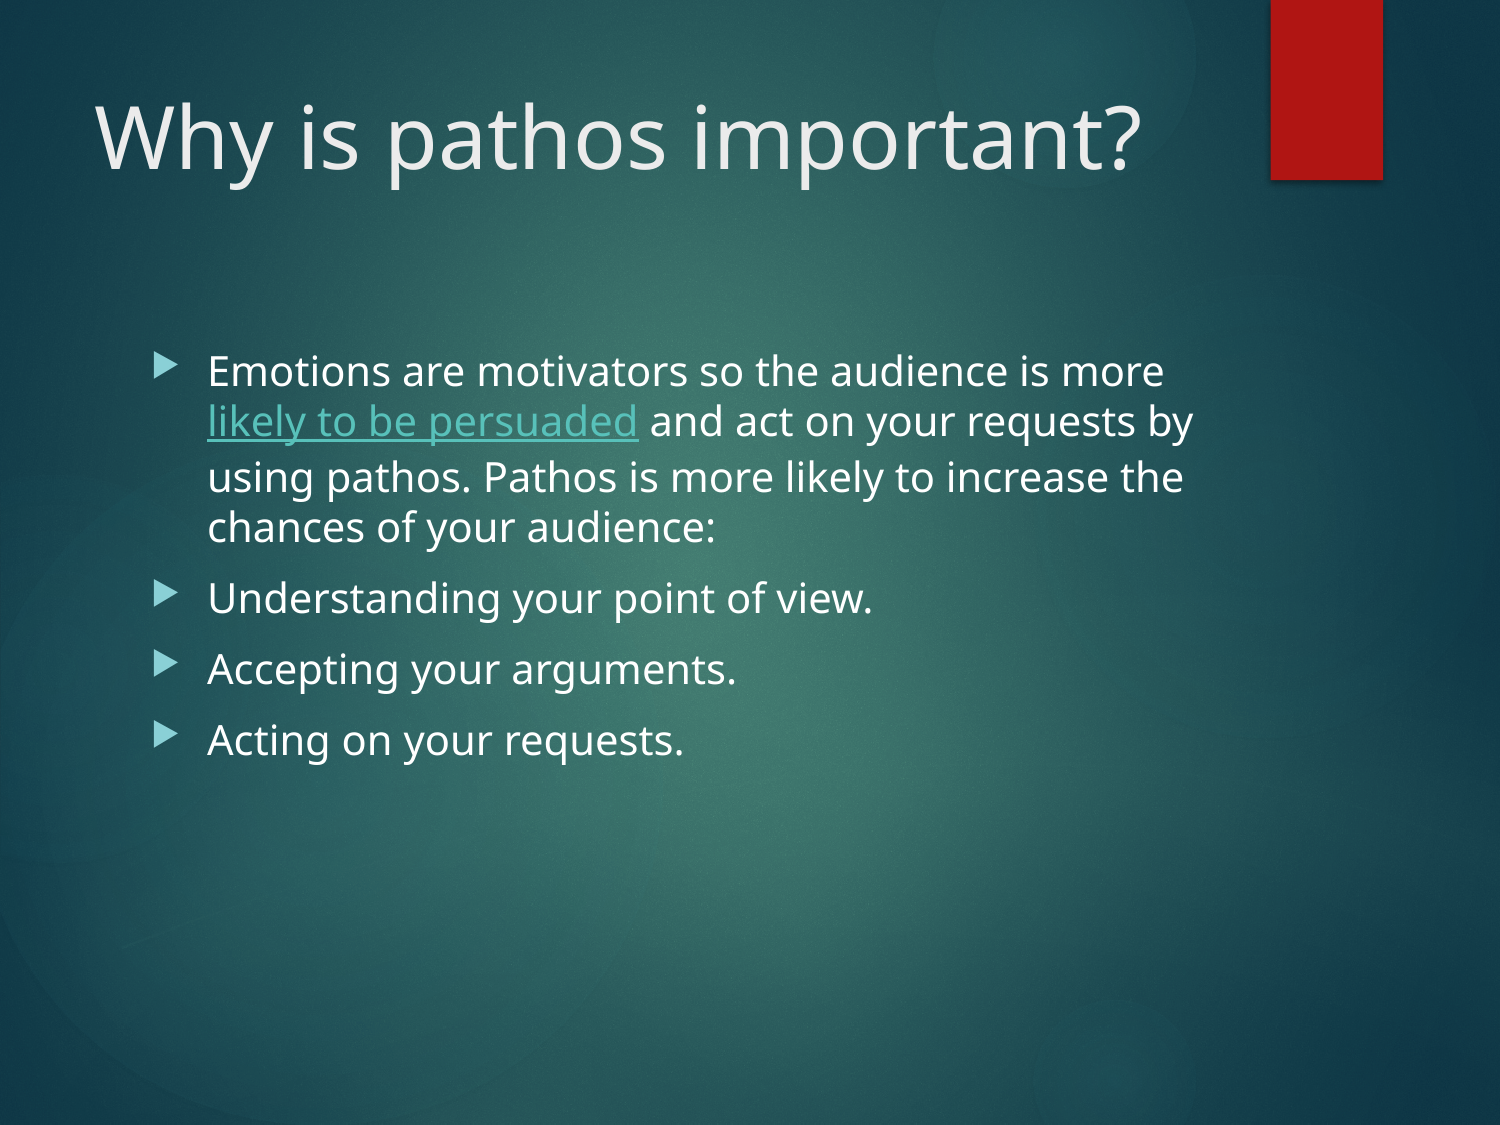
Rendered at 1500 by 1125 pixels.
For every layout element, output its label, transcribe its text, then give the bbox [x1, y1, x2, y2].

list Emotions are motivators so the audience is more likely to be persuaded and act on your requests by using pathos. Pathos is more likely to increase the chances of your audience: Understanding your point of view. Accepting your arguments. Acting on your requests. [135, 336, 1237, 1025]
title Why is pathos important? [79, 74, 1237, 304]
